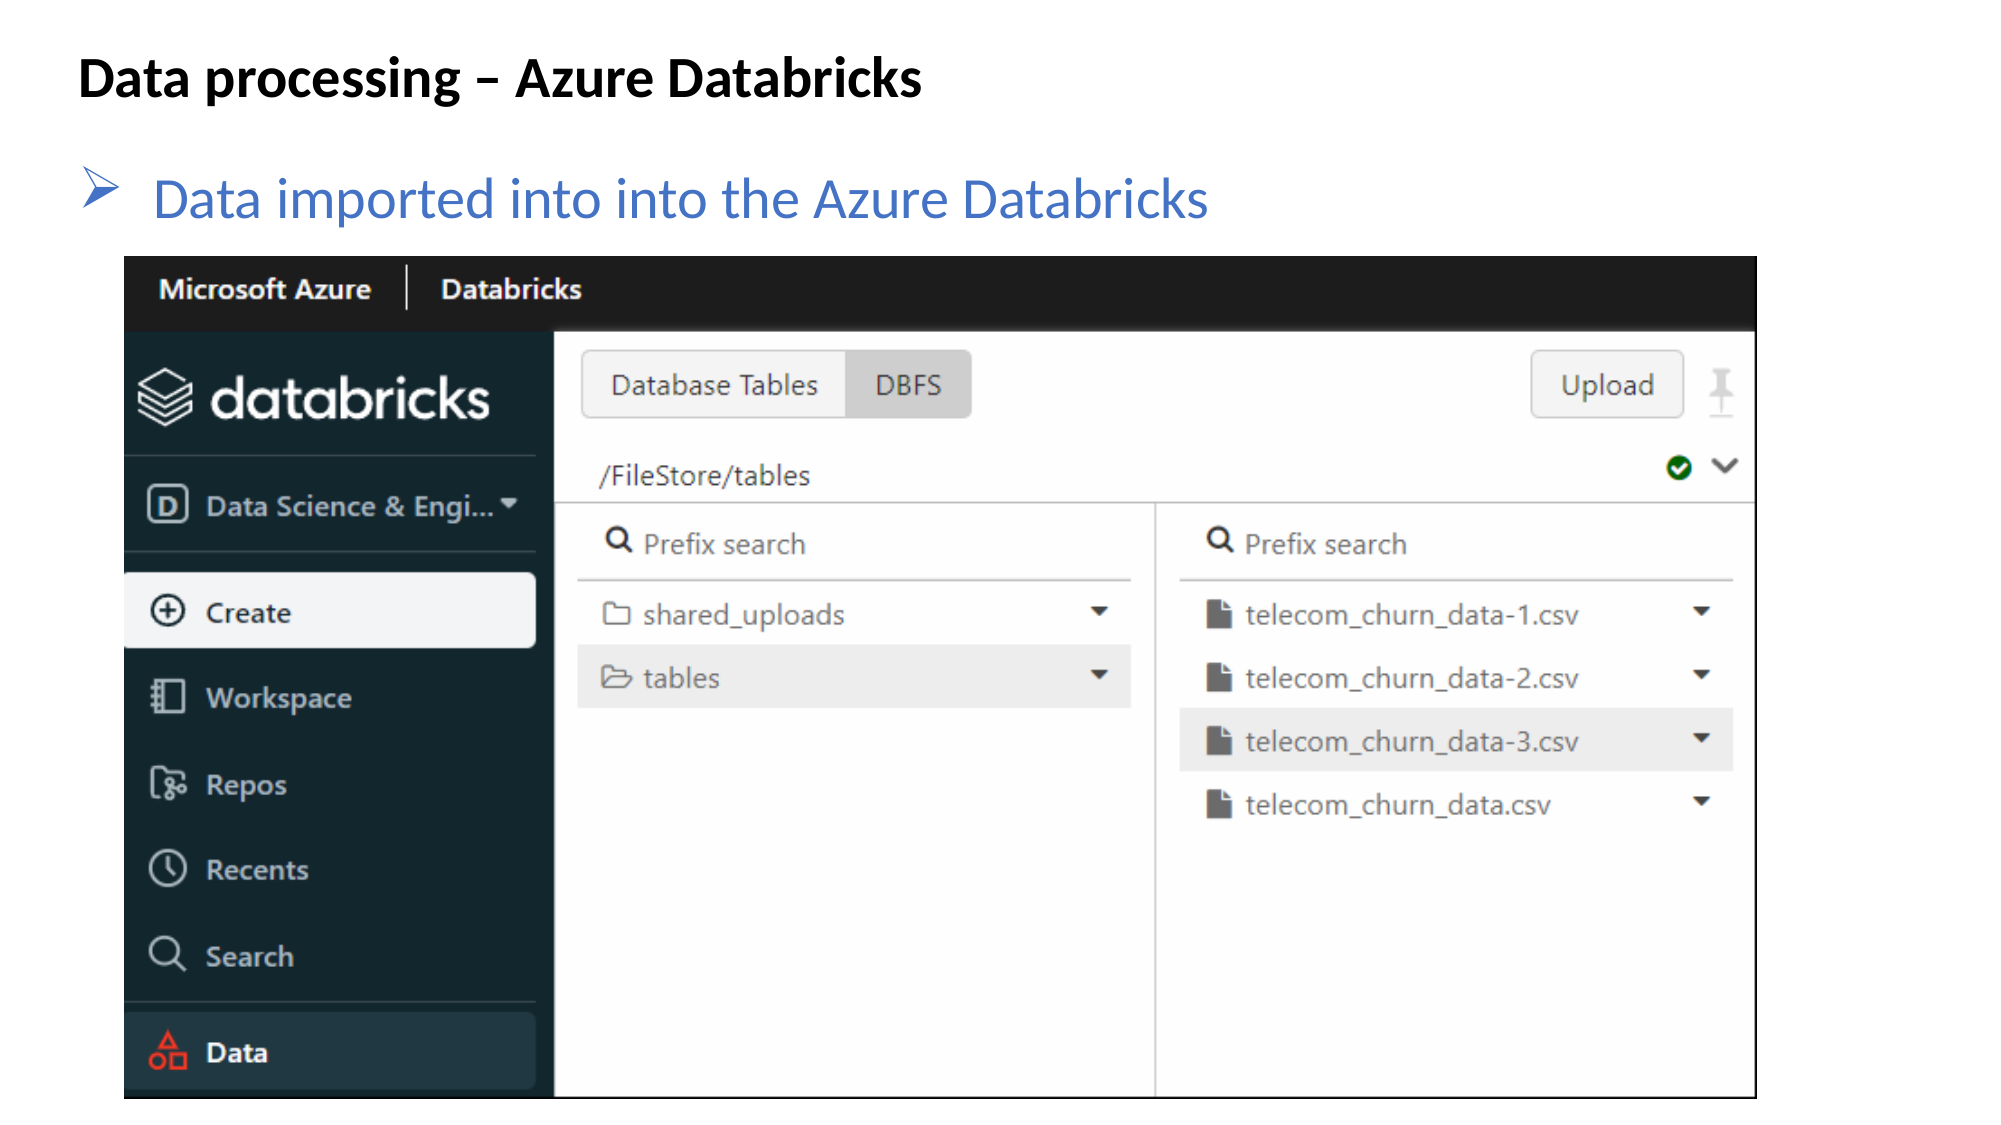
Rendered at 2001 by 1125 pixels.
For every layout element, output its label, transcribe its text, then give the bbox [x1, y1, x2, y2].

text_box Data imported into into the Azure Databricks [63, 117, 1942, 238]
picture [124, 256, 1757, 1099]
text_box Data processing – Azure Databricks [63, 31, 1959, 117]
